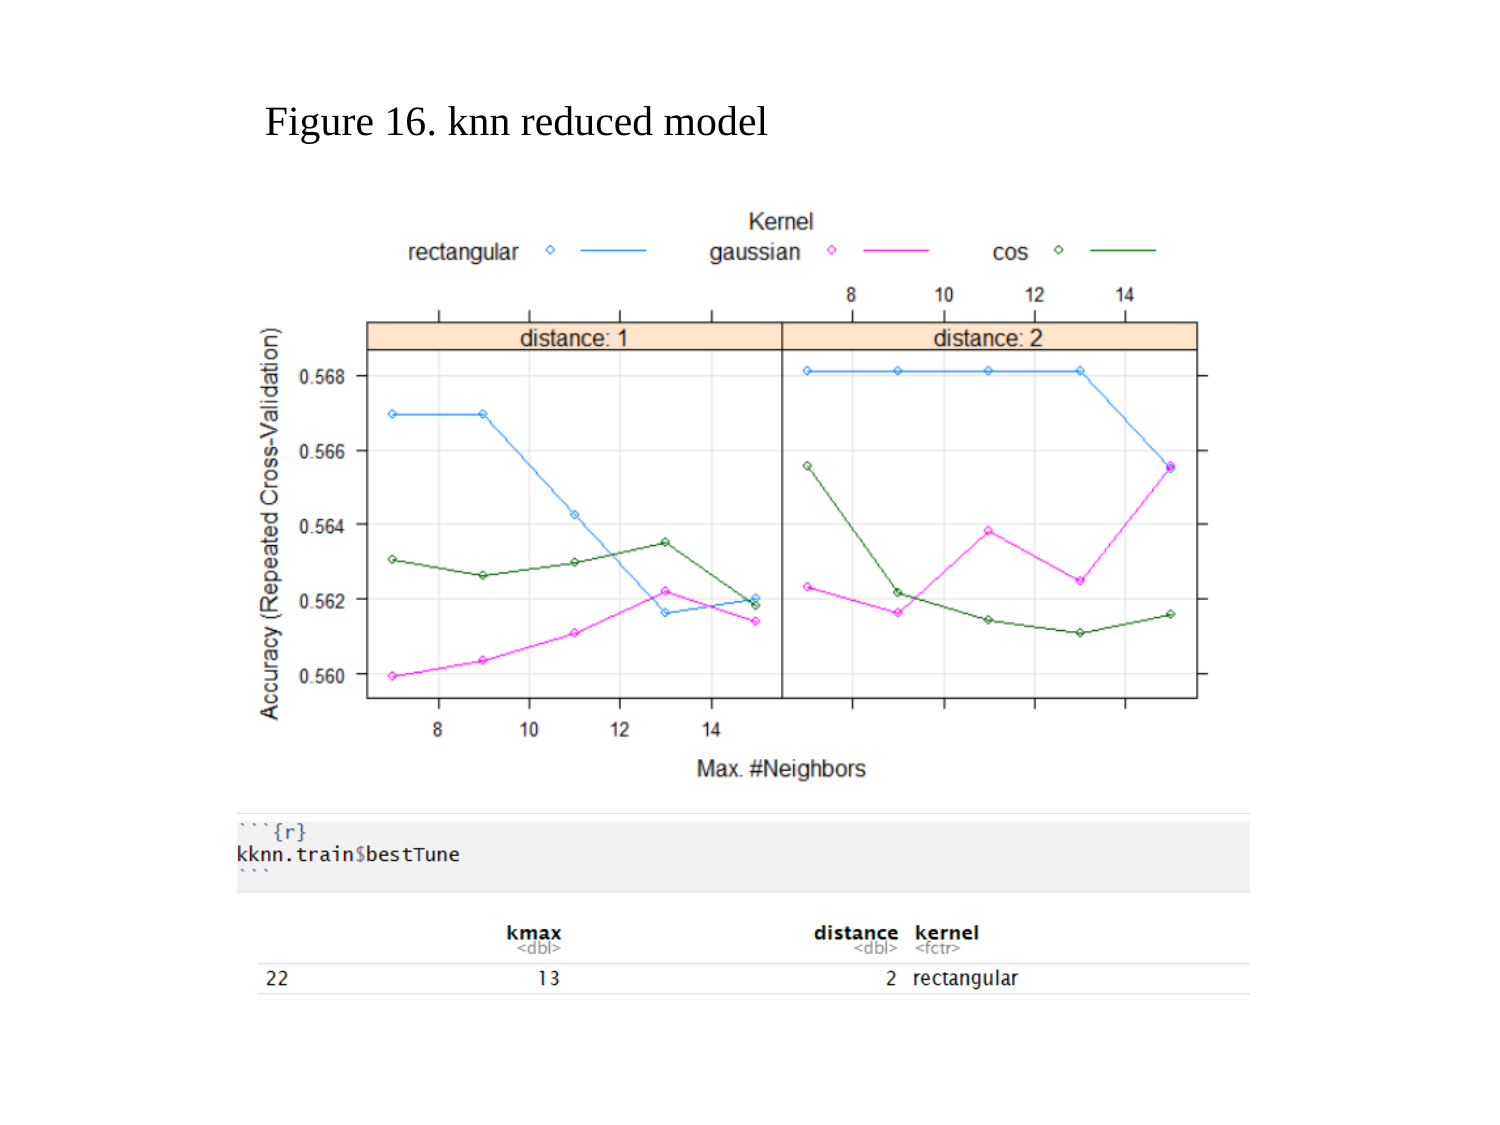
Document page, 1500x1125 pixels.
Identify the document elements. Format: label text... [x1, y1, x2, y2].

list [237, 174, 1251, 1006]
title Figure 16. knn reduced model [249, 62, 1063, 173]
